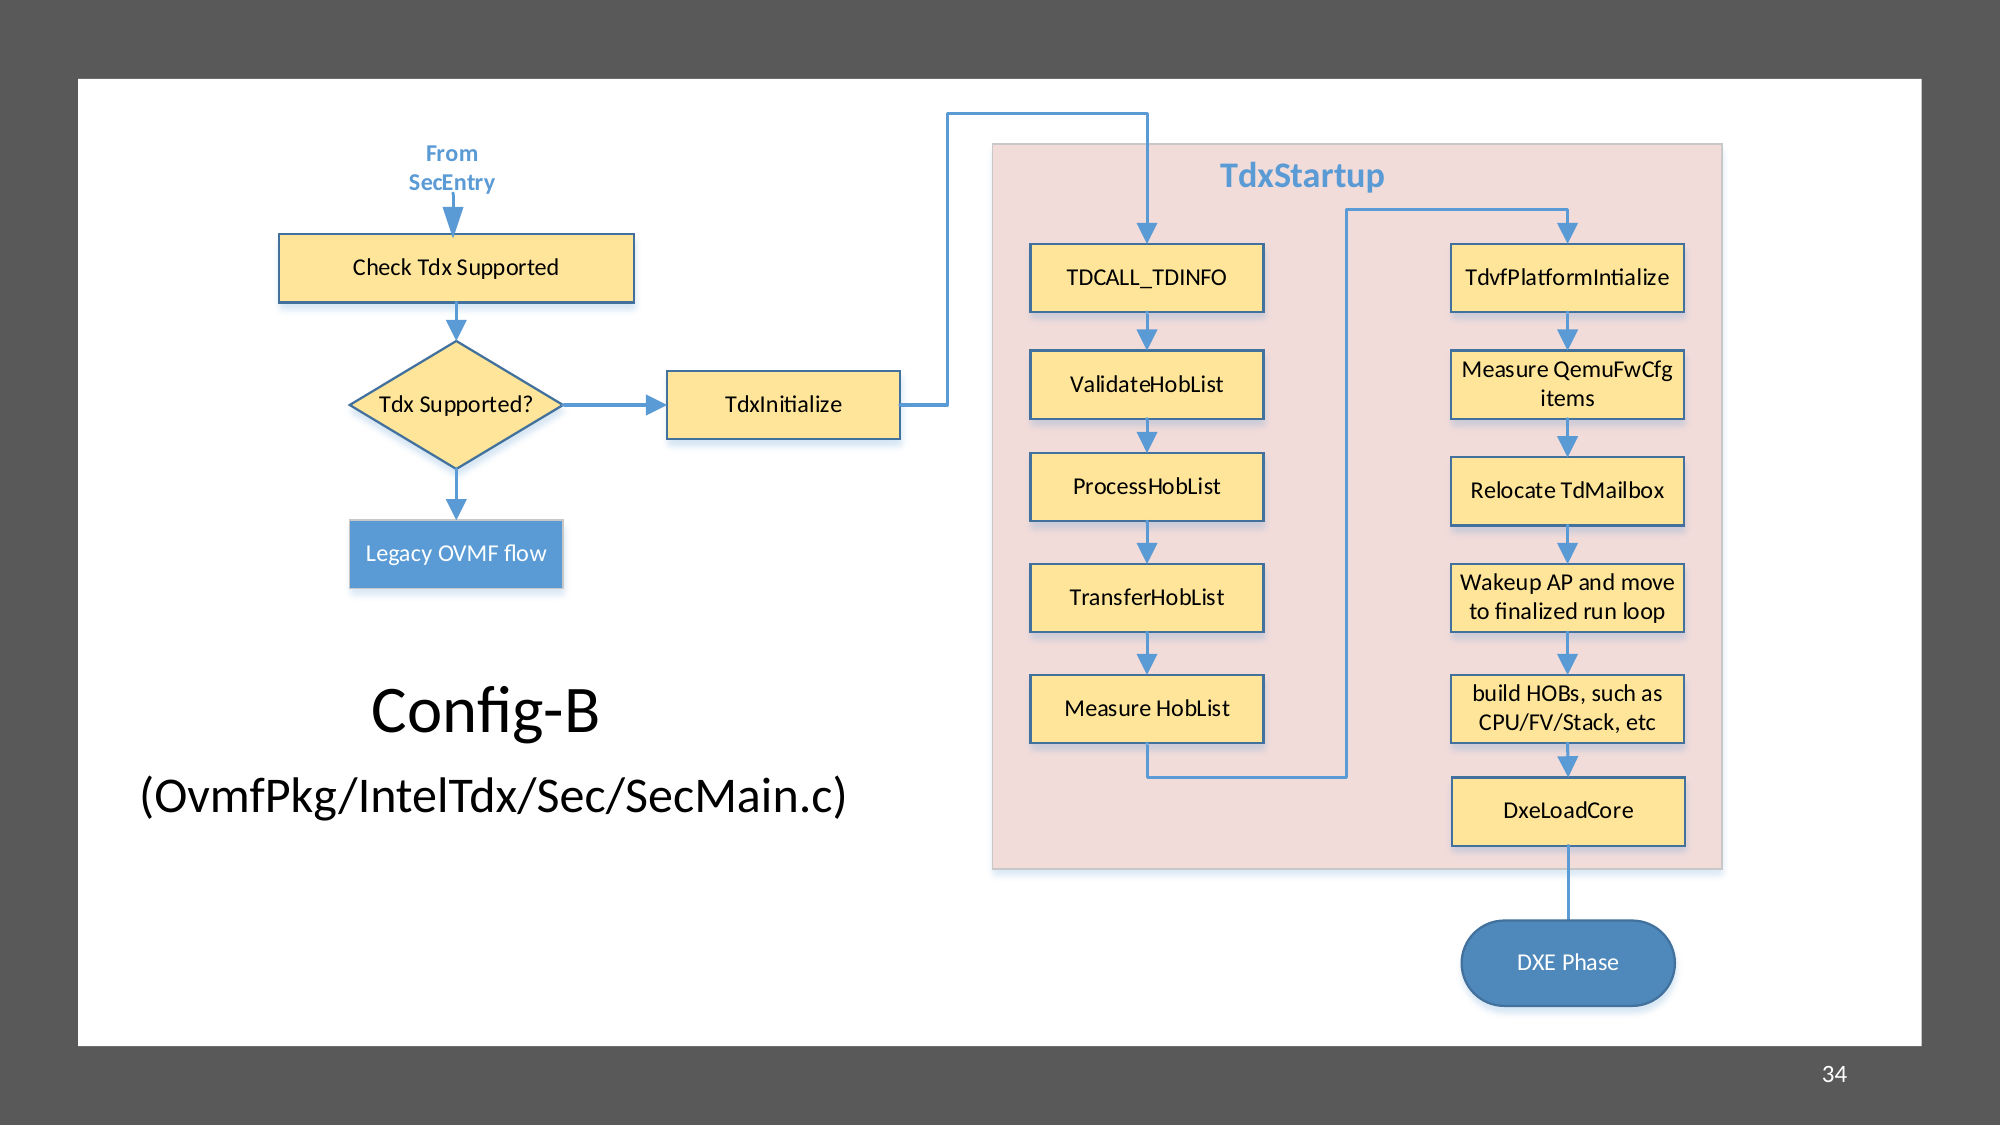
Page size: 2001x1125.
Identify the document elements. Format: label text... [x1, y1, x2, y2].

slide_number 34 [1412, 1042, 1863, 1103]
text_box Config-B (OvmfPkg/IntelTdx/Sec/SecMain.c) [109, 658, 266, 833]
picture [266, 109, 1734, 1023]
text_box [0, 0, 2000, 1125]
text_box [77, 78, 1923, 1047]
